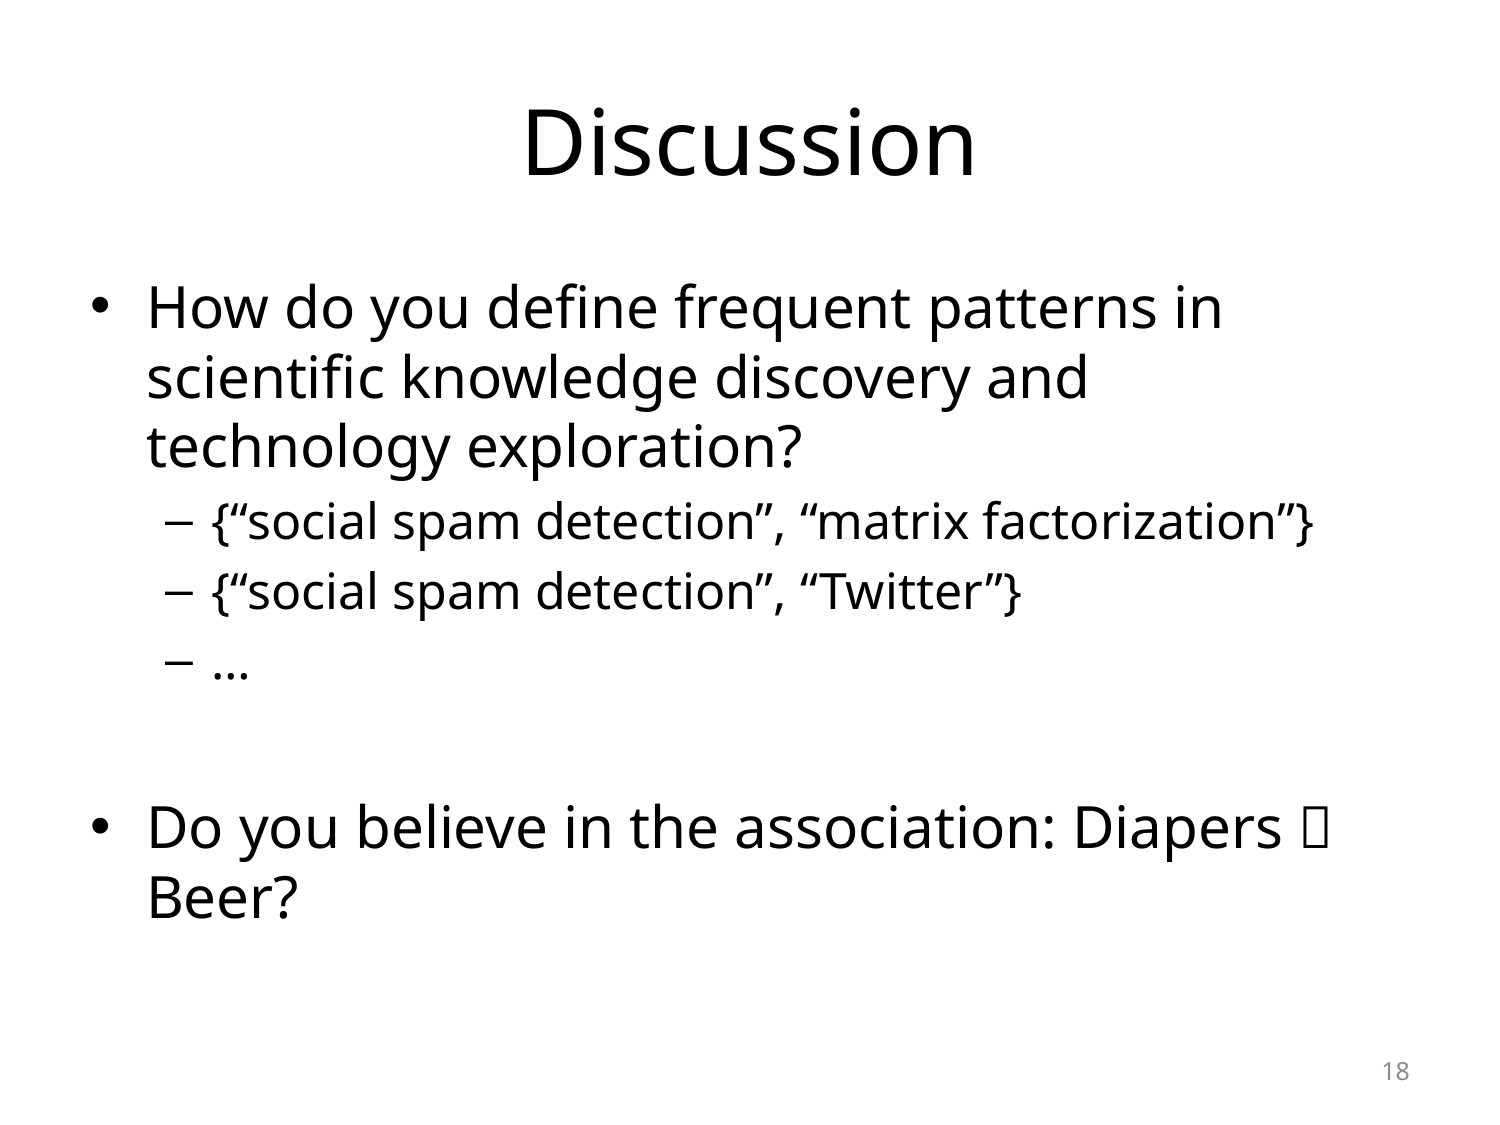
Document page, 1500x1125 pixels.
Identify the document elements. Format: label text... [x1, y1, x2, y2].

list How do you define frequent patterns in scientific knowledge discovery and technology exploration? {“social spam detection”, “matrix factorization”} {“social spam detection”, “Twitter”} … Do you believe in the association: Diapers  Beer? [75, 262, 1425, 1005]
title Discussion [75, 45, 1425, 233]
slide_number 18 [1074, 1042, 1425, 1103]
